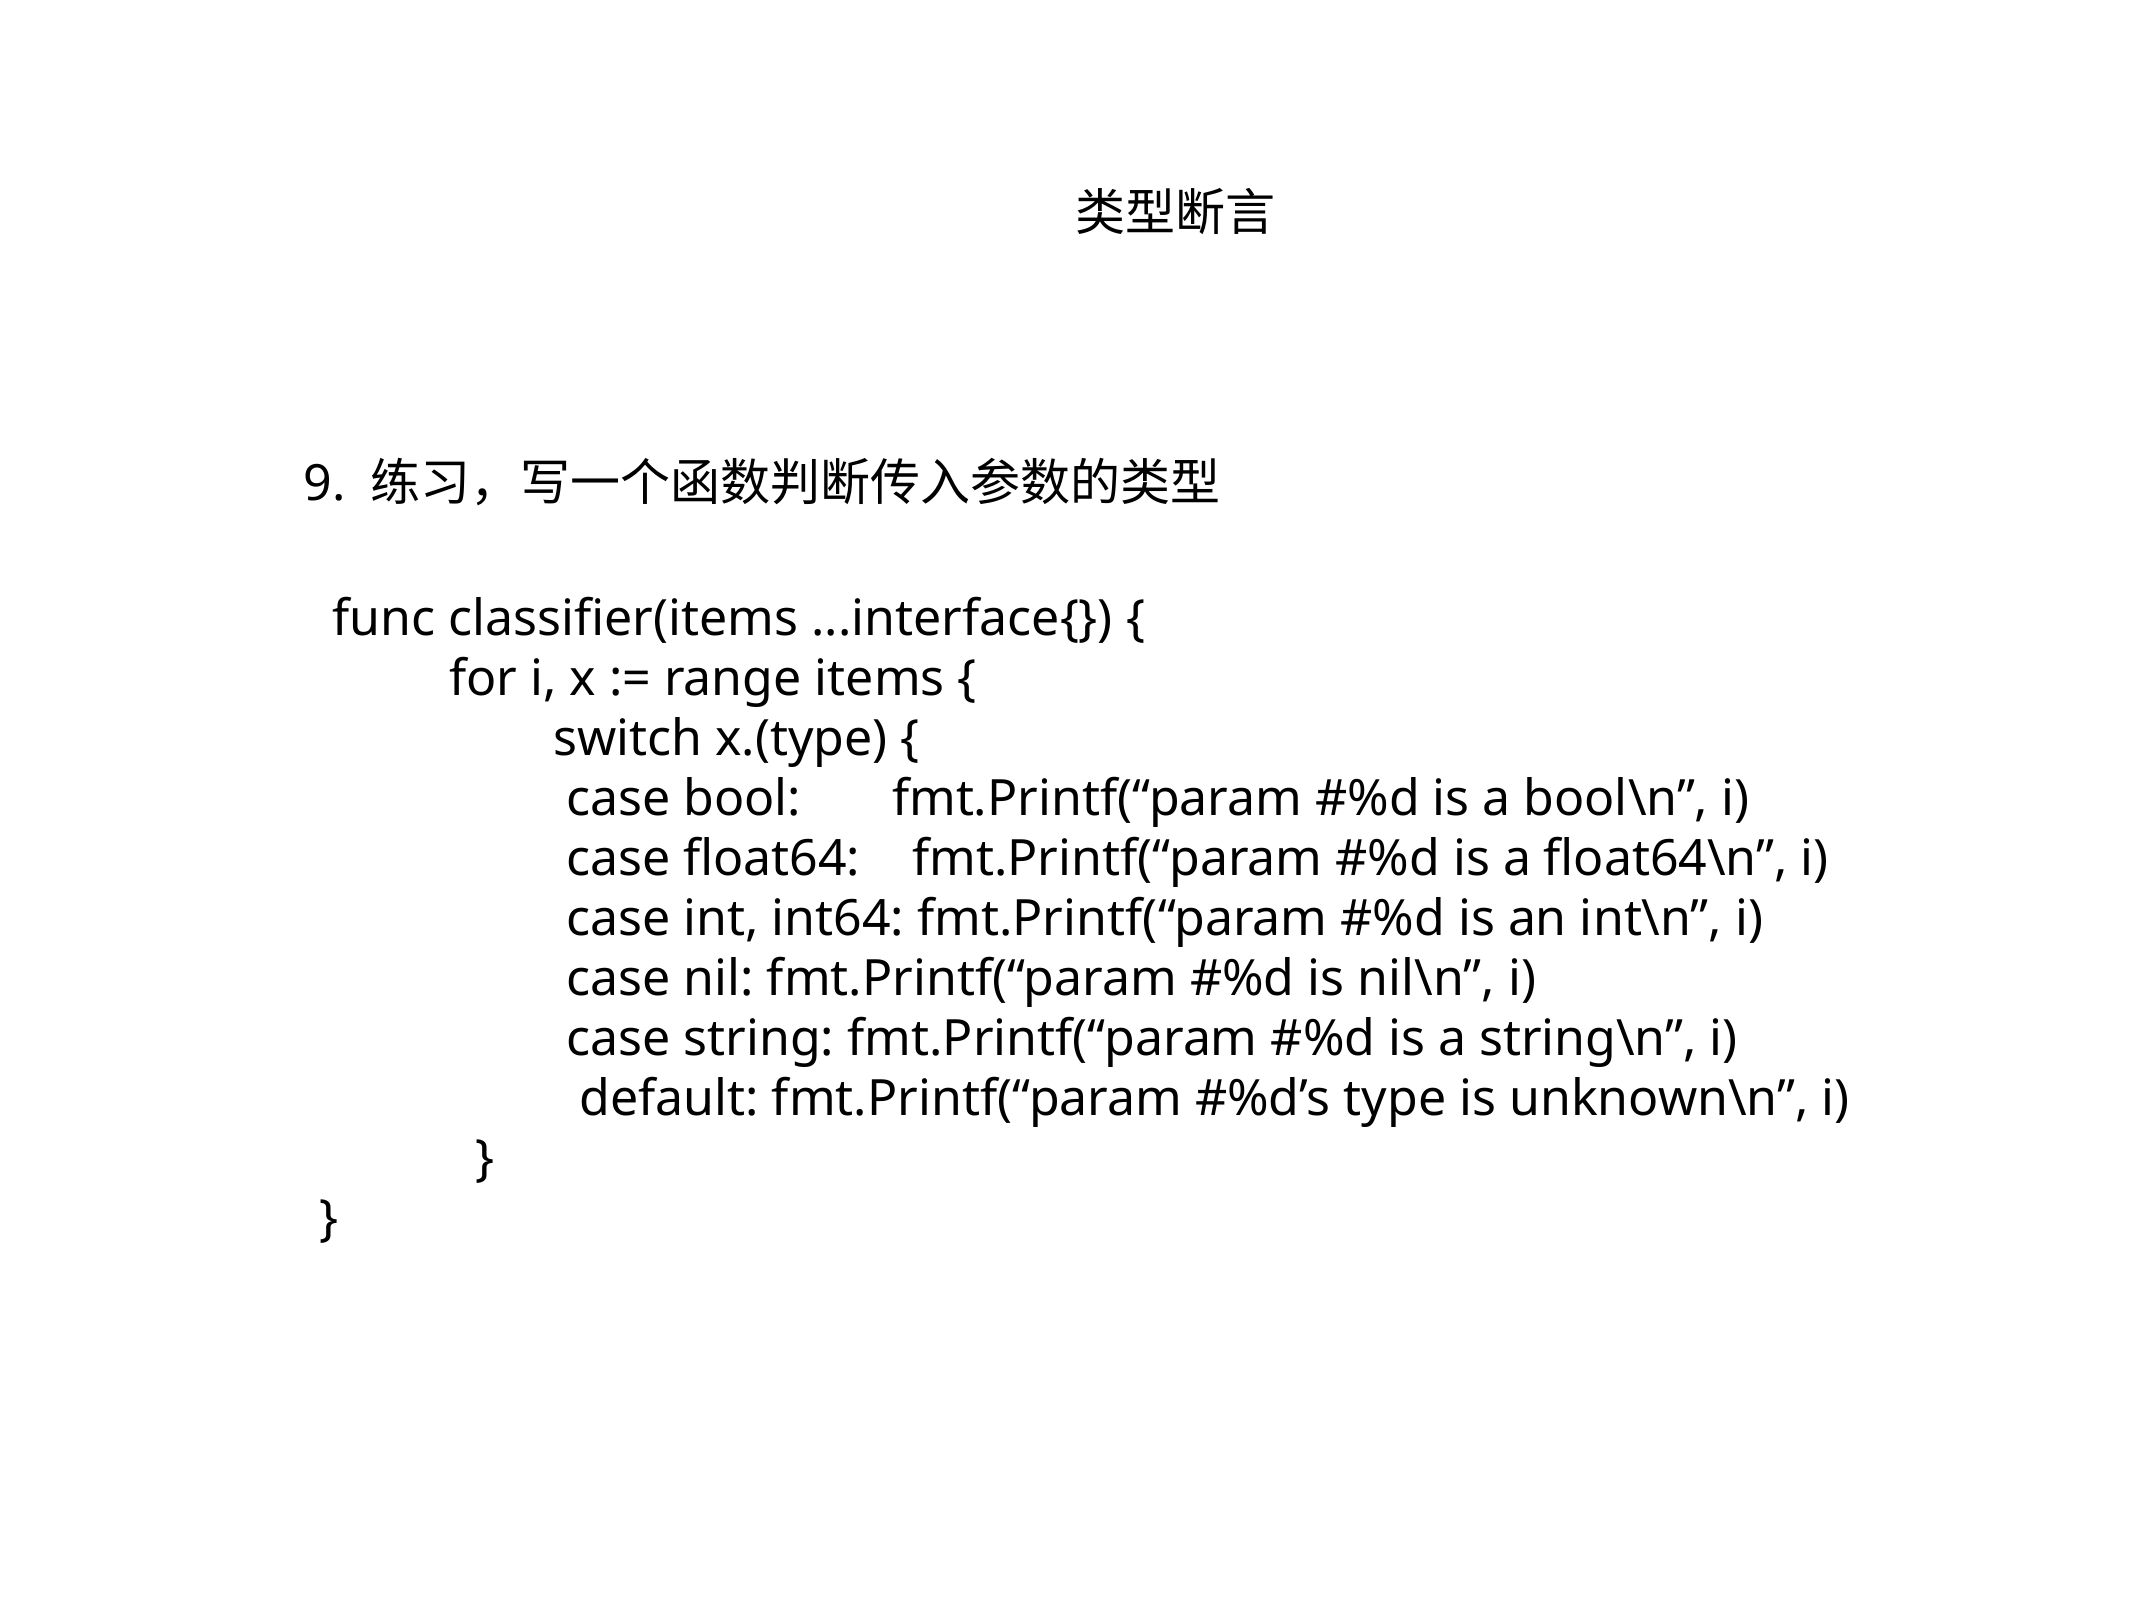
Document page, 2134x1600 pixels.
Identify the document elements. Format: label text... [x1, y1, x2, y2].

text_box func classifier(items ...interface{}) { for i, x := range items { switch x.(type) { case bool: fmt.Printf(“param #%d is a bool\n”, i) case float64: fmt.Printf(“param #%d is a float64\n”, i) case int, int64: fmt.Printf(“param #%d is an int\n”, i) case nil: fmt.Printf(“param #%d is nil\n”, i) case string: fmt.Printf(“param #%d is a string\n”, i) default: fmt.Printf(“param #%d’s type is unknown\n”, i) } } [310, 576, 1859, 1374]
text_box 类型断言 [1067, 172, 1285, 249]
text_box 9. 练习，写一个函数判断传入参数的类型 [295, 442, 1229, 579]
